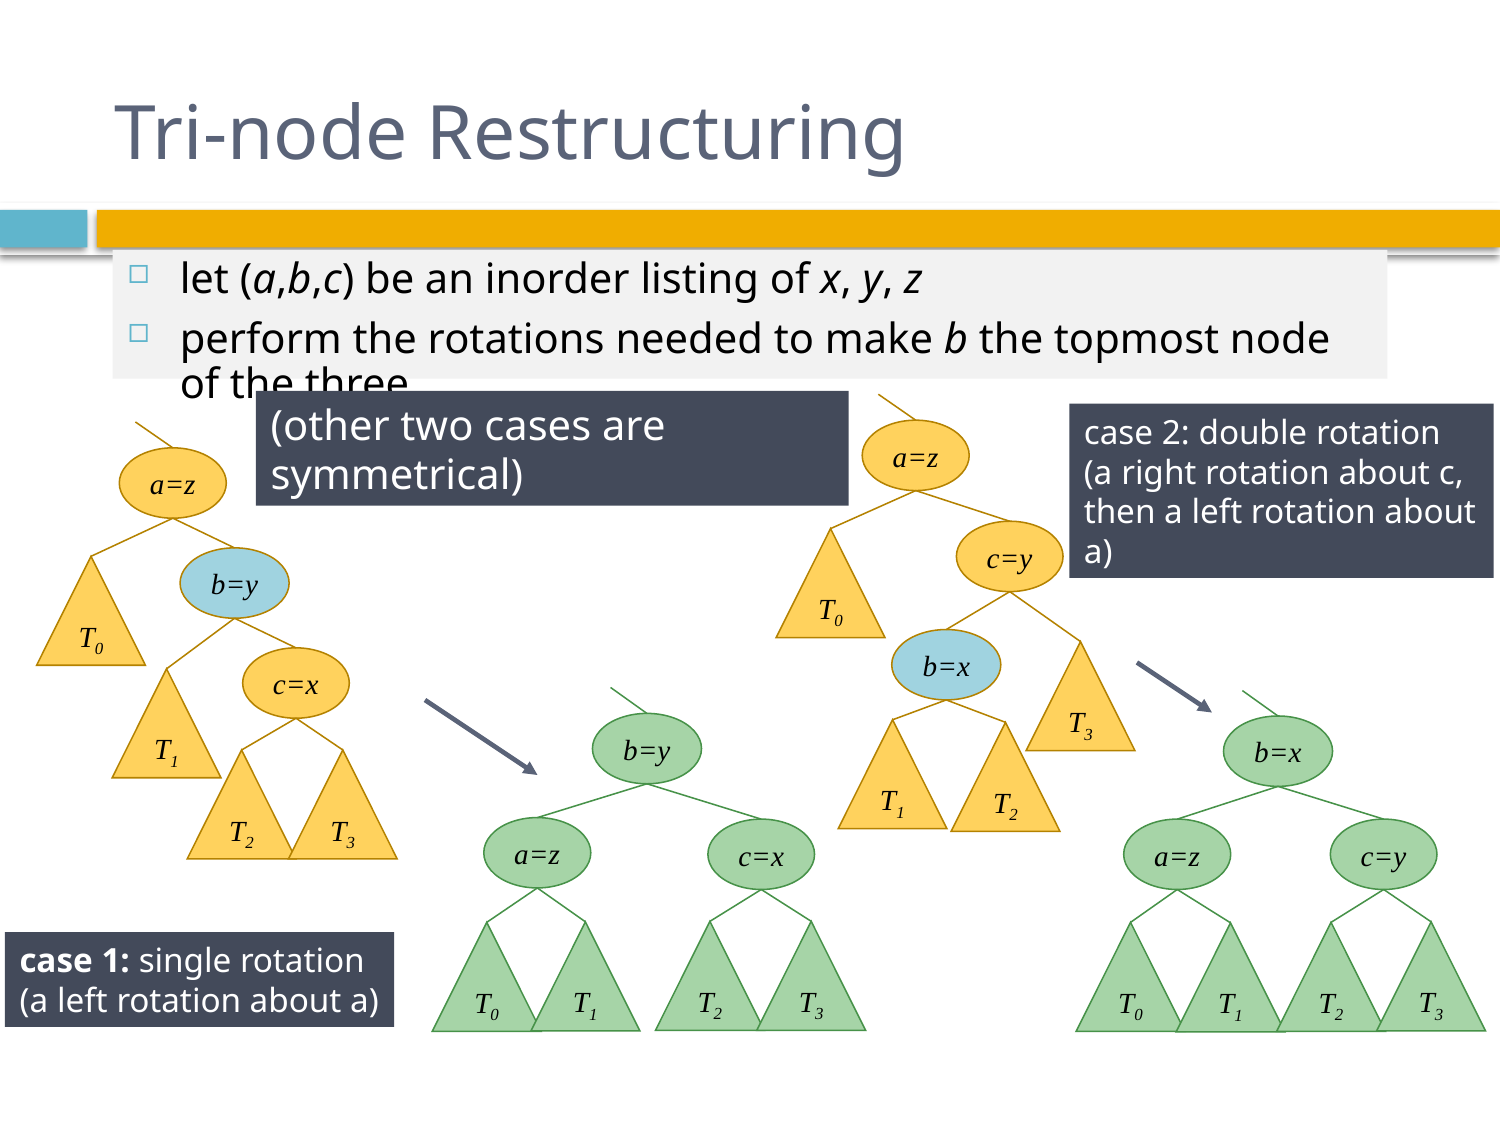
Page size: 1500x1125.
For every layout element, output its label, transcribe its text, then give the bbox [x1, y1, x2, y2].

list let (a,b,c) be an inorder listing of x, y, z perform the rotations needed to make b the topmost node of the three [112, 249, 1388, 379]
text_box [47, 421, 386, 866]
text_box (other two cases are symmetrical) [255, 390, 849, 506]
text_box case 1: single rotation (a left rotation about a) [4, 932, 395, 1027]
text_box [443, 687, 855, 1038]
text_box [1087, 690, 1475, 1039]
text_box case 2: double rotation (a right rotation about c, then a left rotation about a) [1127, 403, 1494, 578]
title Tri-node Restructuring [99, 48, 1438, 211]
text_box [787, 393, 1124, 838]
